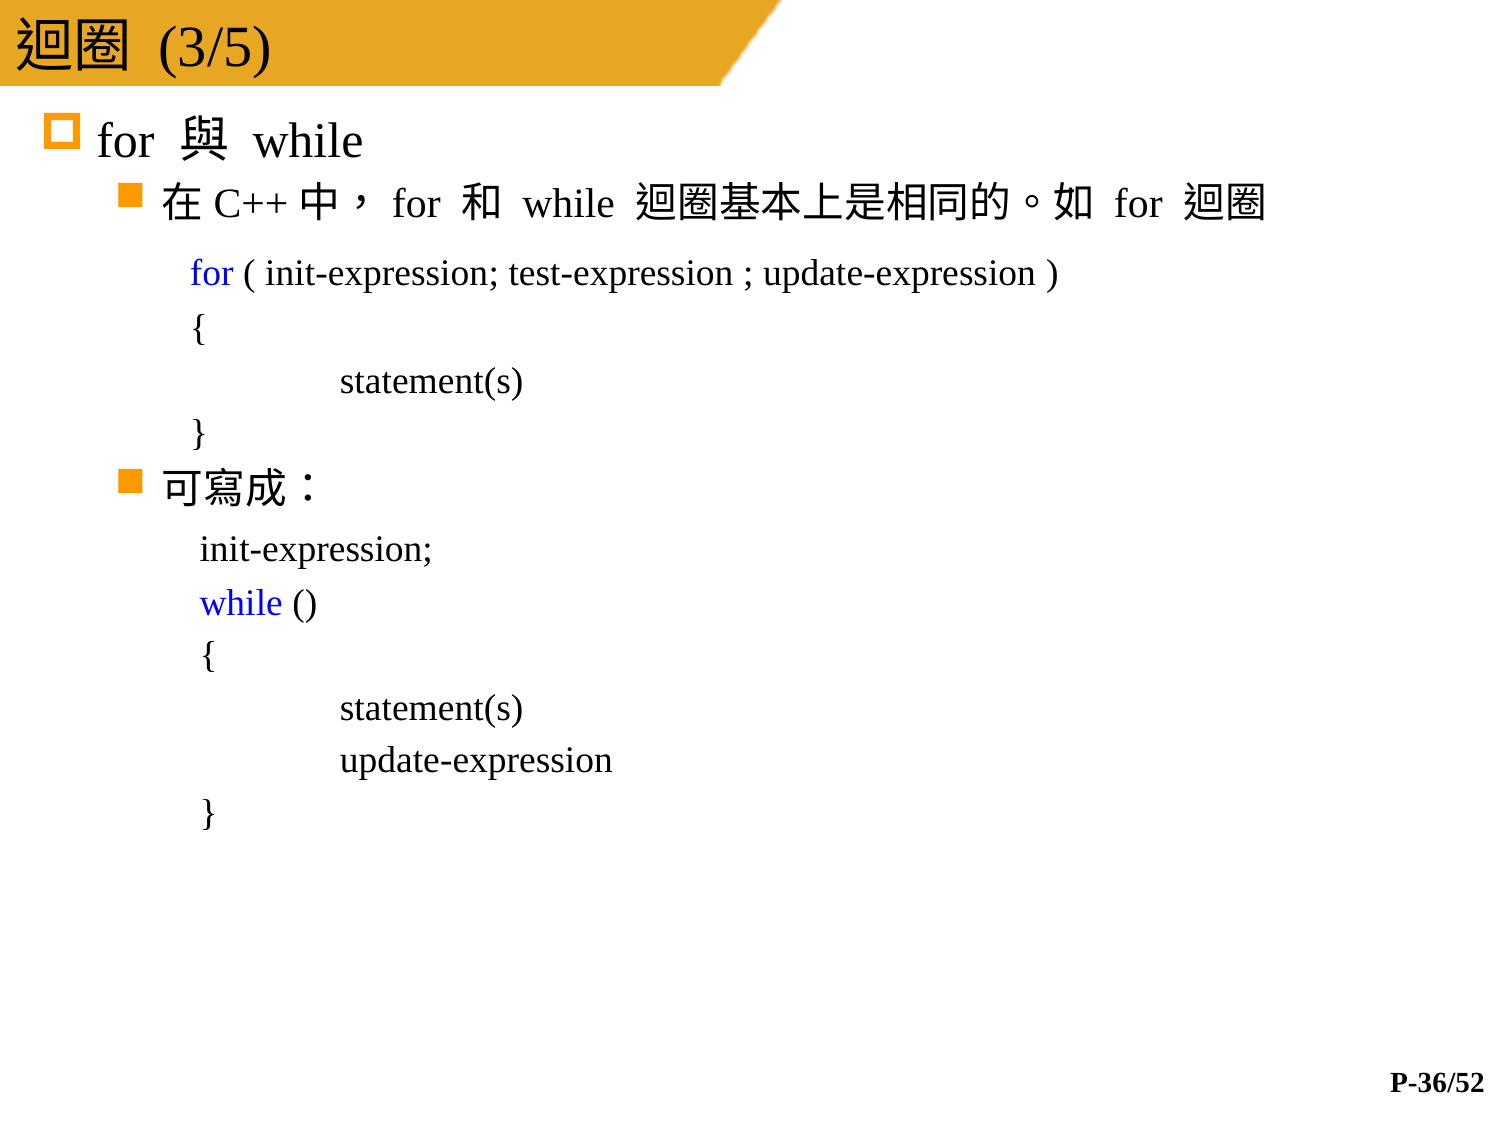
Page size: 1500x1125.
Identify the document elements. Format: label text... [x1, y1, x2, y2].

slide_number P-36/52 [1352, 1037, 1500, 1125]
list for 與 while 在C++中，for 和 while 迴圈基本上是相同的。如 for 迴圈 for ( init-expression; test-expression ; update-expression ) { statement(s) } 可寫成： init-expression; while () { statement(s) update-expression } [24, 99, 1463, 1074]
title 迴圈 (3/5) [0, 0, 782, 86]
